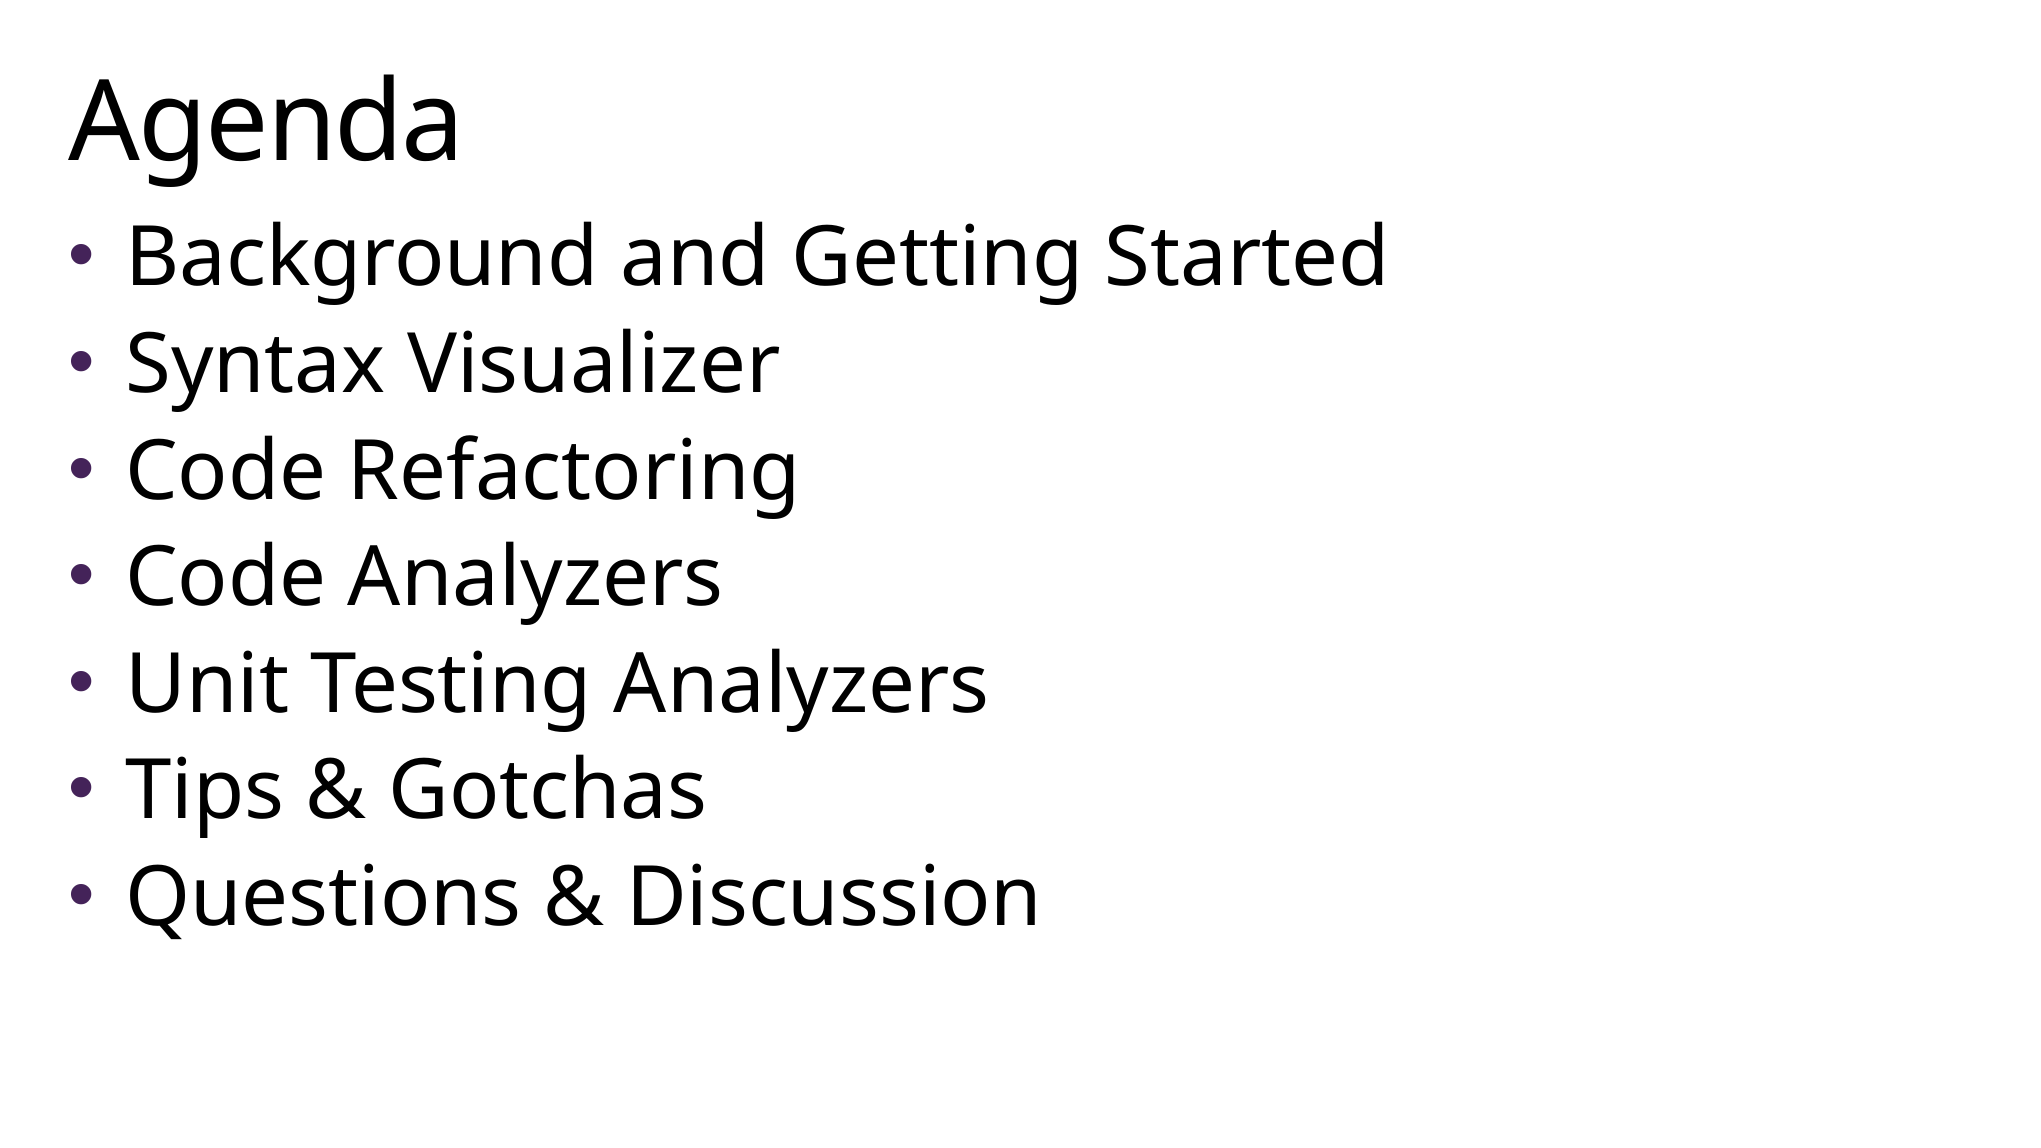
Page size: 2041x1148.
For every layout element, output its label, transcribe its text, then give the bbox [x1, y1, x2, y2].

list Background and Getting Started Syntax Visualizer Code Refactoring Code Analyzers Unit Testing Analyzers Tips & Gotchas Questions & Discussion [45, 200, 1996, 1098]
title Agenda [45, 48, 1996, 200]
